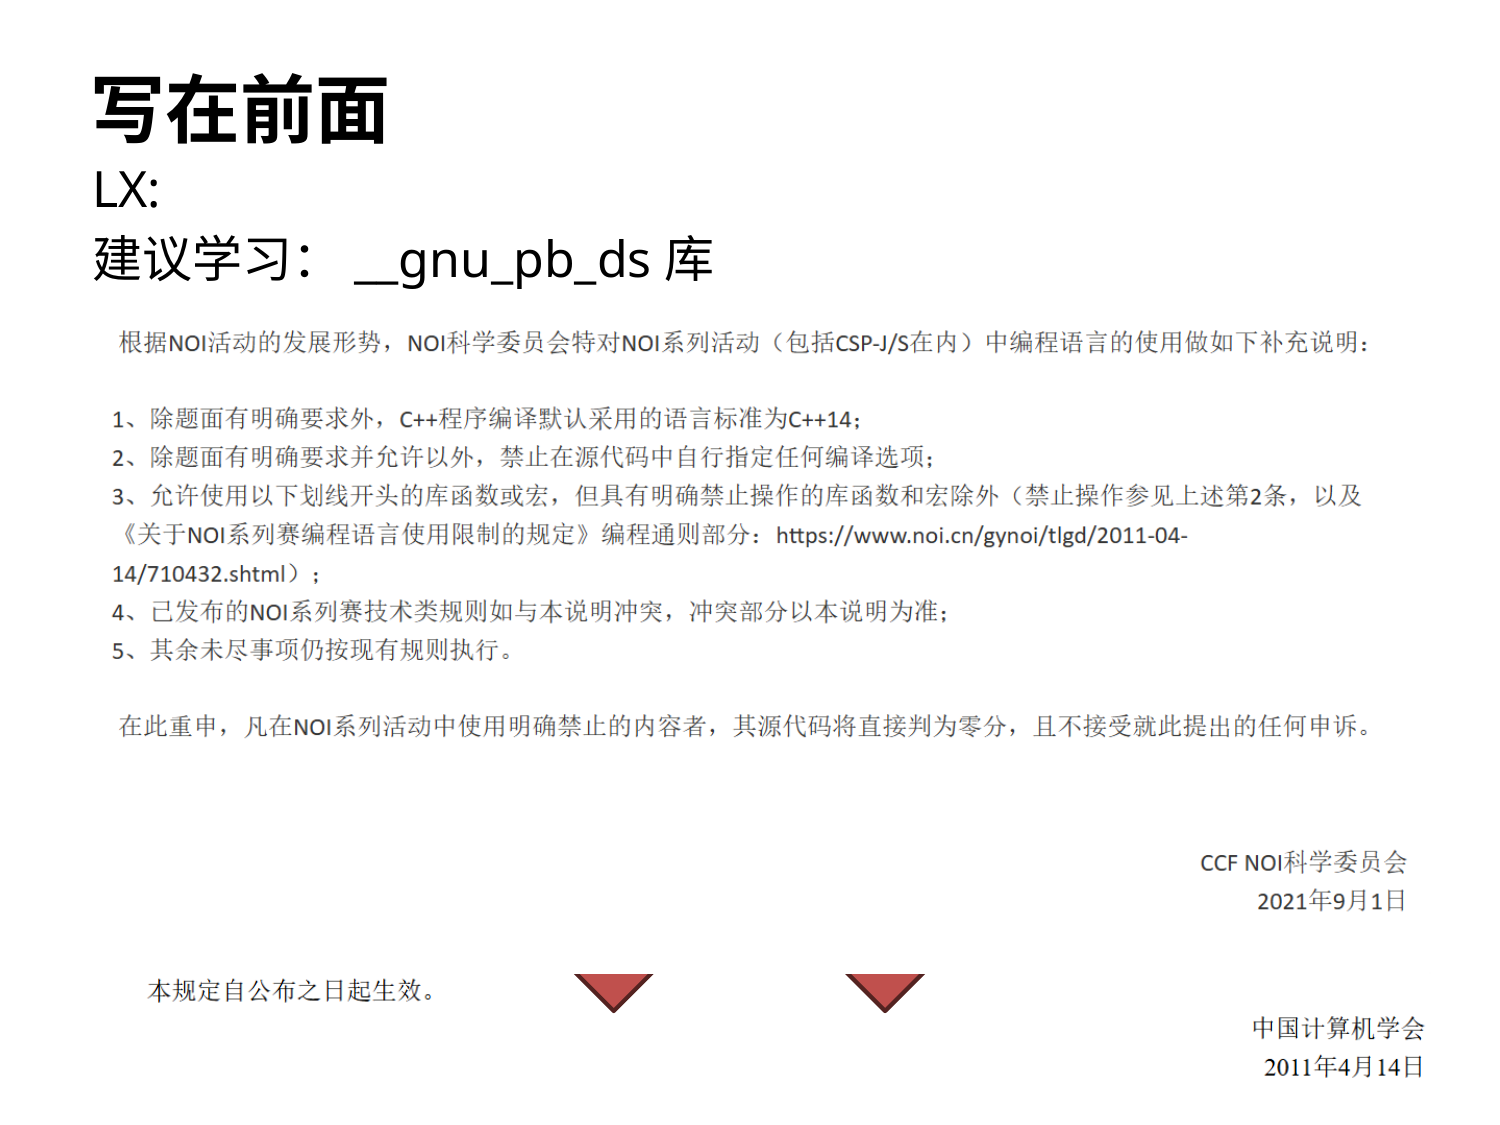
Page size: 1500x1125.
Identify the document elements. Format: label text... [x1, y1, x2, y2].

list LX: 建议学习：__gnu_pb_ds库 [77, 149, 1461, 1024]
picture [67, 299, 1446, 1110]
title 写在前面 [75, 41, 1422, 173]
